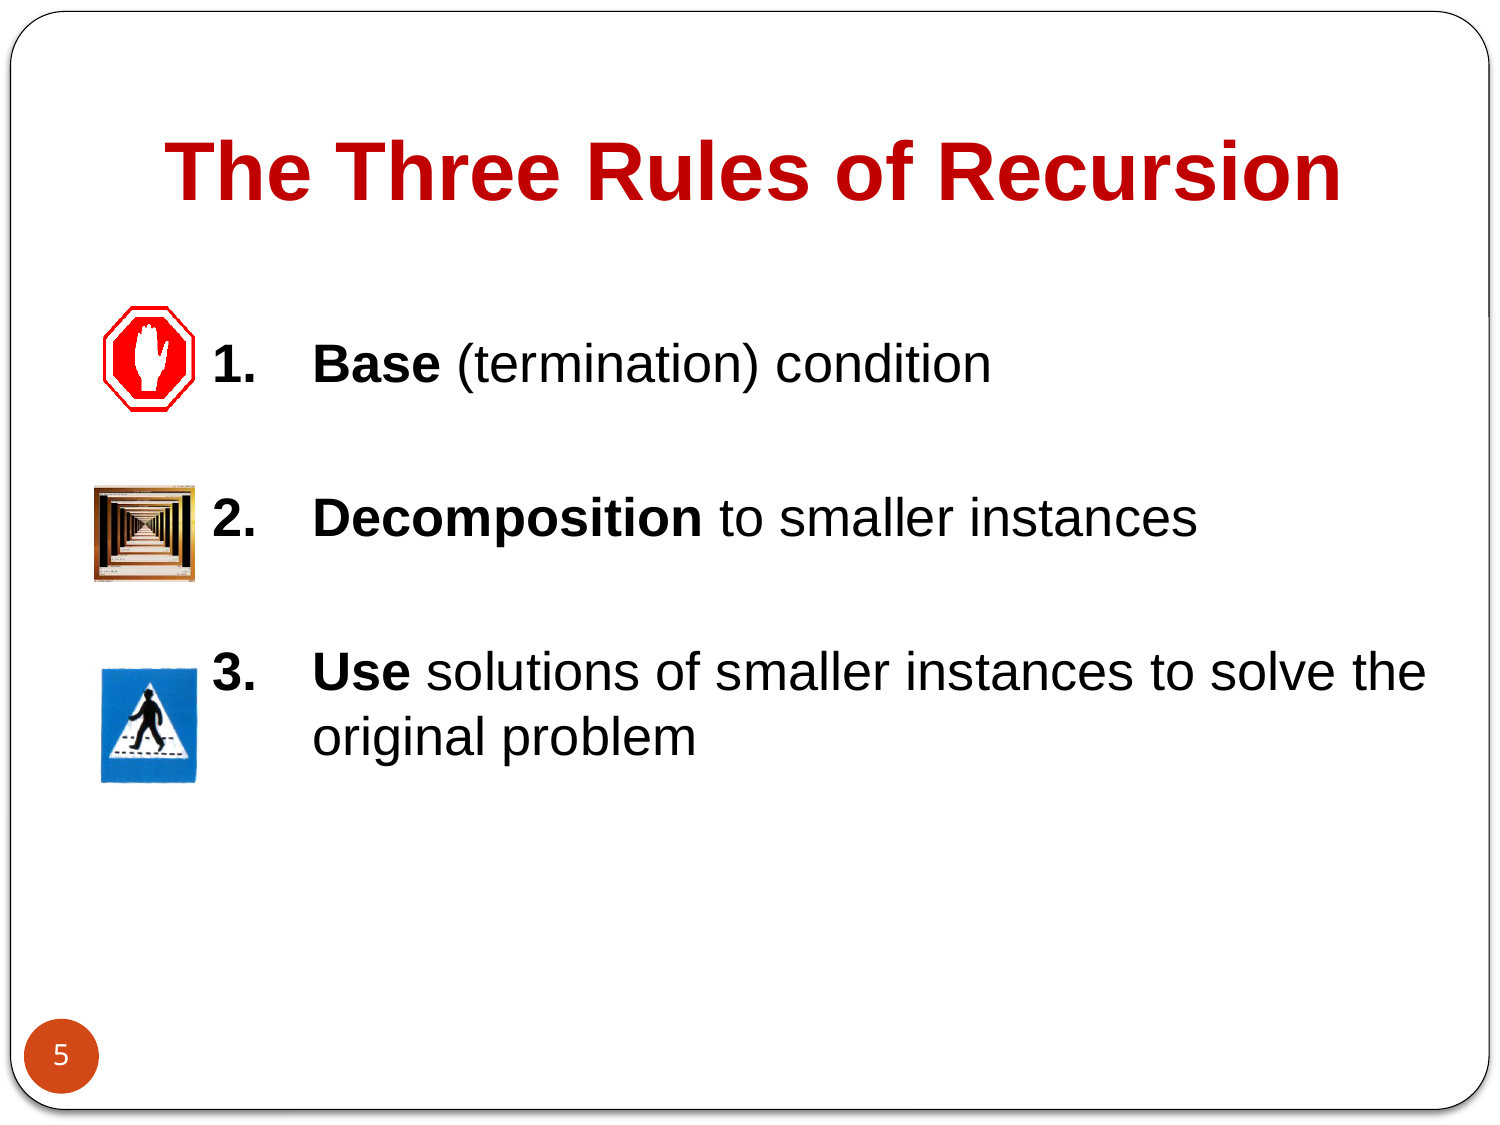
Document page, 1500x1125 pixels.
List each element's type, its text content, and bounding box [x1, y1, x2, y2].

slide_number 5 [23, 1018, 99, 1094]
list Base (termination) condition Decomposition to smaller instances Use solutions of smaller instances to solve the original problem [197, 320, 1473, 858]
title The Three Rules of Recursion [150, 45, 1425, 233]
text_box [88, 302, 207, 788]
